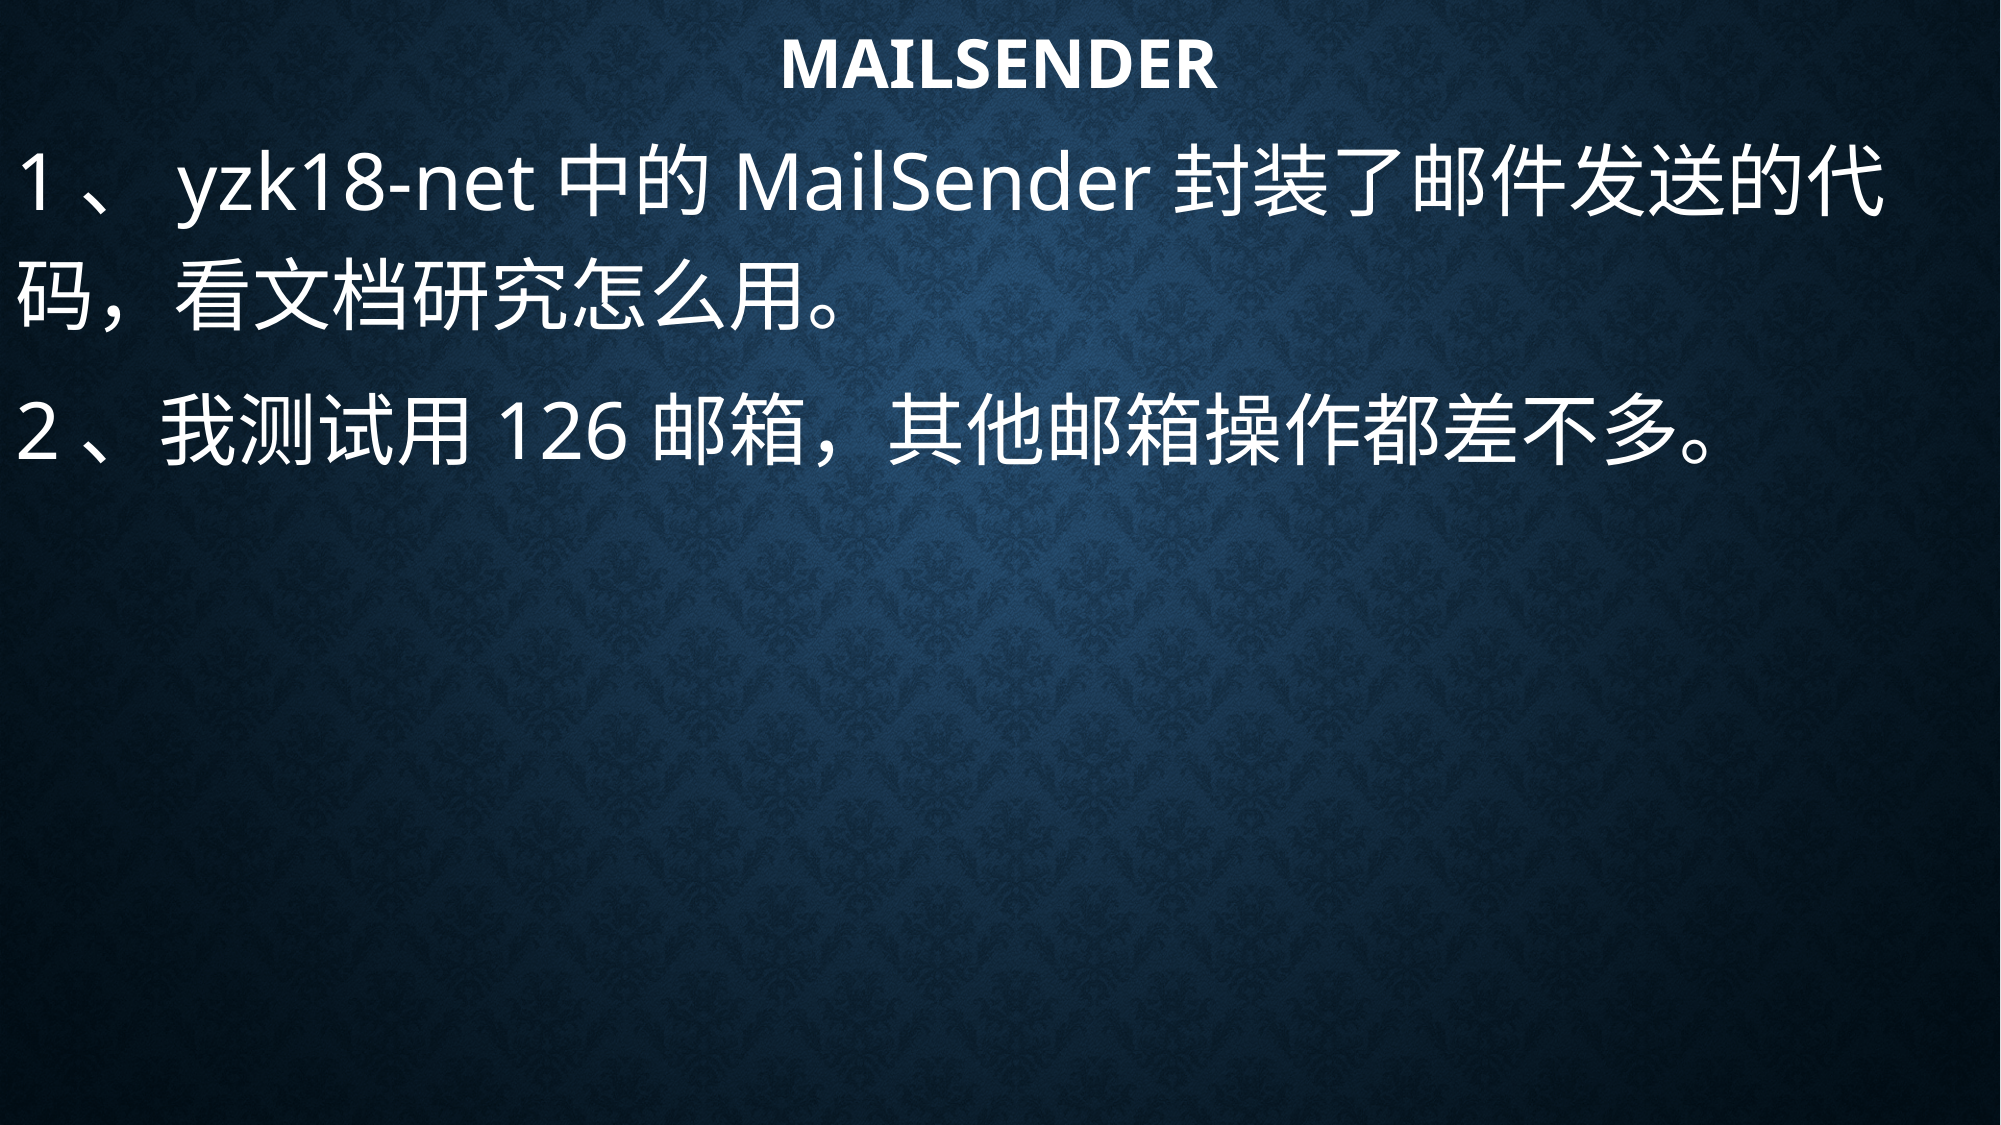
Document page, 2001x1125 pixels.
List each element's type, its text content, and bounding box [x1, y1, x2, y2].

list 1、yzk18-net中的MailSender封装了邮件发送的代码，看文档研究怎么用。 2、我测试用126邮箱，其他邮箱操作都差不多。 [0, 104, 1963, 1062]
title MailSender [149, 22, 1849, 104]
